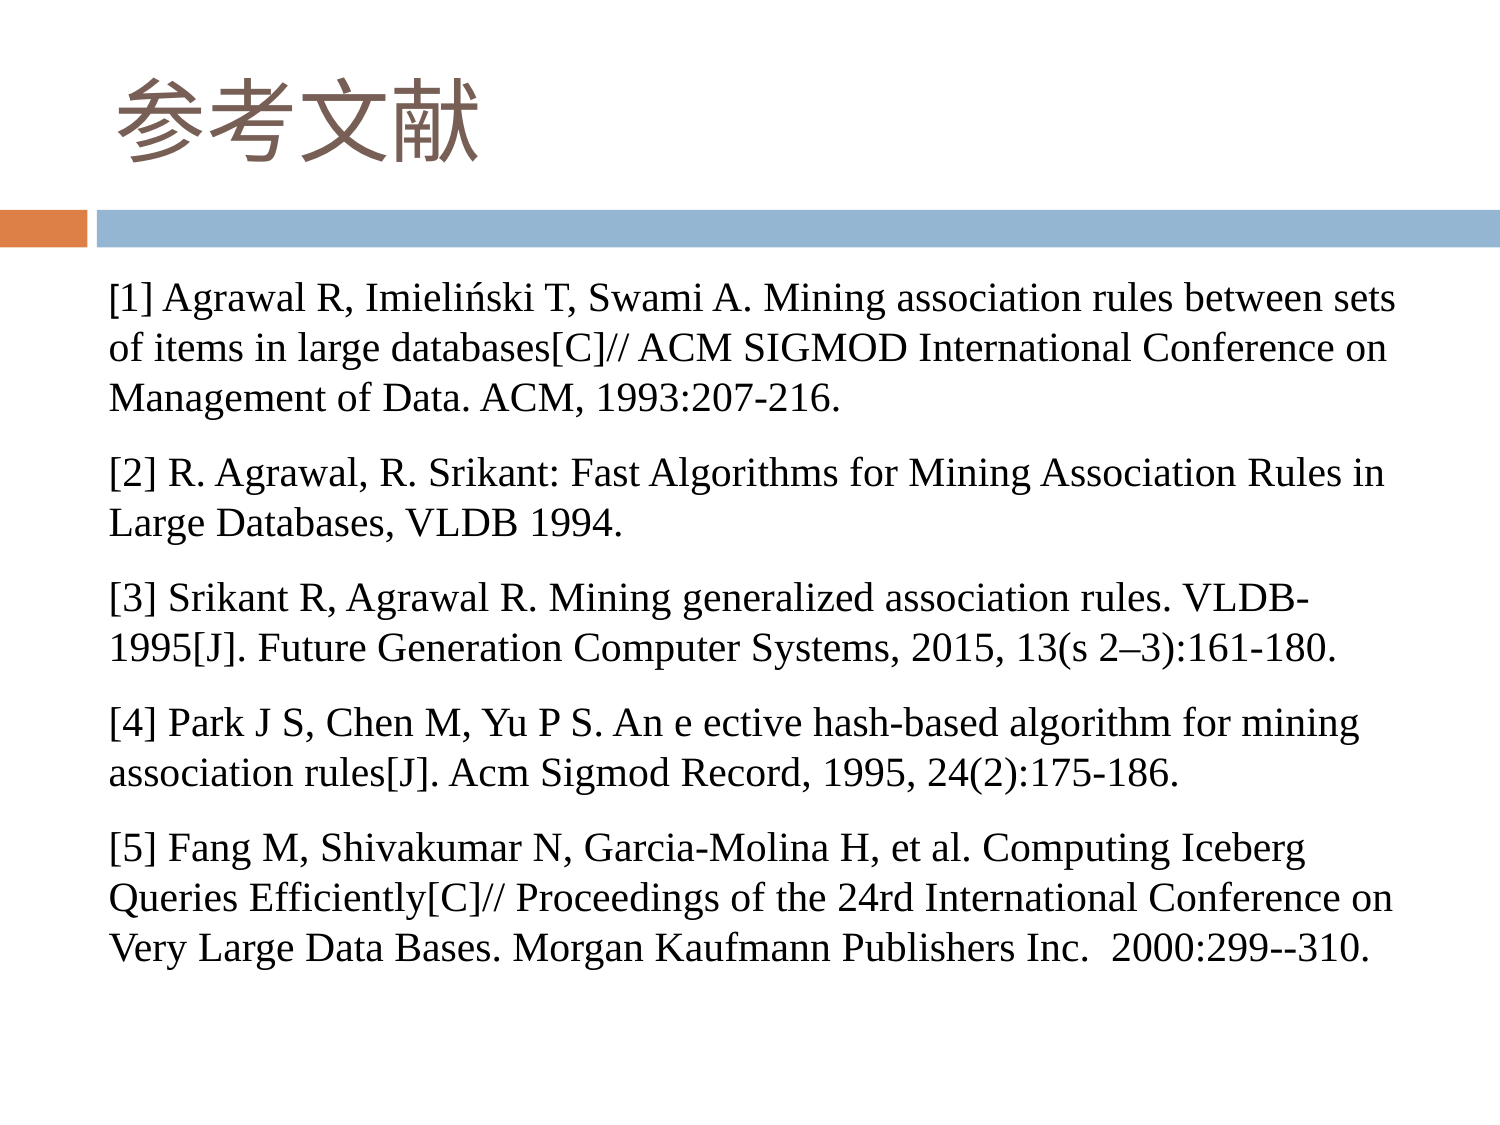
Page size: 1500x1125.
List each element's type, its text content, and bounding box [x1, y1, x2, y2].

slide_number [0, 208, 88, 249]
text_box [1] Agrawal R, Imieliński T, Swami A. Mining association rules between sets of items in large databases[C]// ACM SIGMOD International Conference on Management of Data. ACM, 1993:207-216. [2] R. Agrawal, R. Srikant: Fast Algorithms for Mining Association Rules in Large Databases, VLDB 1994. [3] Srikant R, Agrawal R. Mining generalized association rules. VLDB-1995[J]. Future Generation Computer Systems, 2015, 13(s 2–3):161-180. [4] Park J S, Chen M, Yu P S. An e ective hash-based algorithm for mining association rules[J]. Acm Sigmod Record, 1995, 24(2):175-186. [5] Fang M, Shivakumar N, Garcia-Molina H, et al. Computing Iceberg Queries Efficiently[C]// Proceedings of the 24rd International Conference on Very Large Data Bases. Morgan Kaufmann Publishers Inc. 2000:299--310. [93, 262, 1438, 978]
title 参考文献 [99, 37, 1438, 201]
